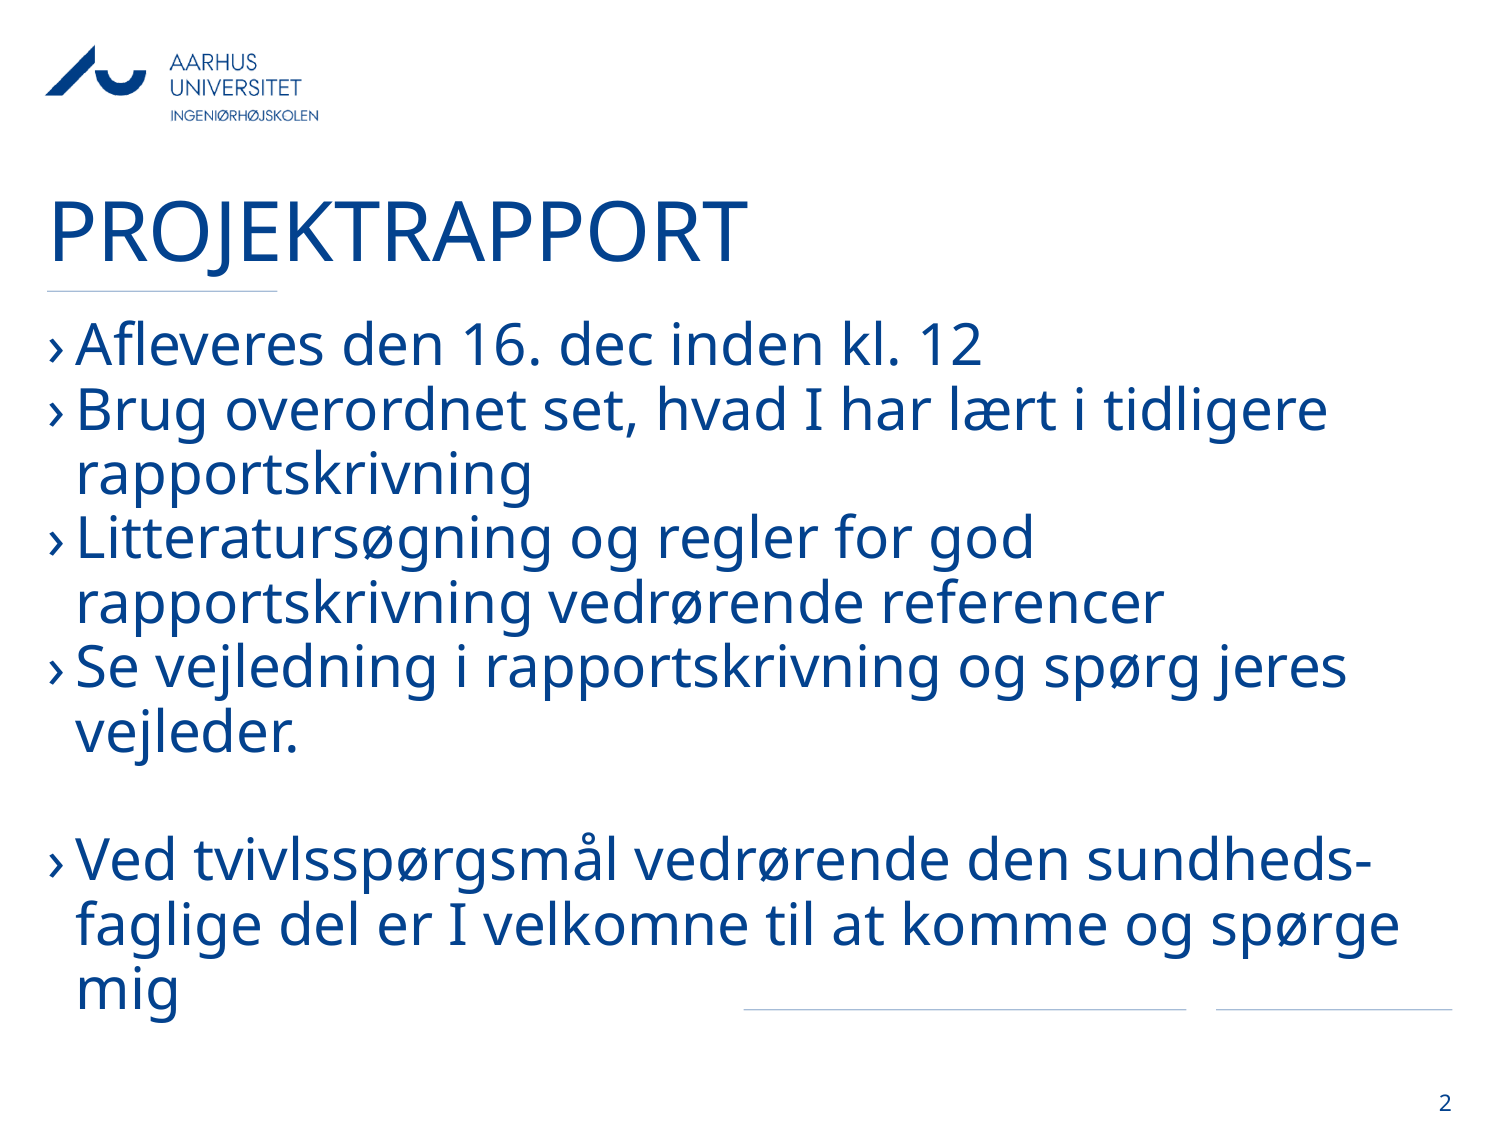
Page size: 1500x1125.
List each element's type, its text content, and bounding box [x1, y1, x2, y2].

slide_number 2 [1215, 1095, 1453, 1120]
title Projektrapport [46, 194, 1453, 363]
picture [41, 42, 716, 145]
list Afleveres den 16. dec inden kl. 12 Brug overordnet set, hvad I har lært i tidligere rapportskrivning Litteratursøgning og regler for god rapportskrivning vedrørende referencer Se vejledning i rapportskrivning og spørg jeres vejleder. Ved tvivlsspørgsmål vedrørende den sundheds-faglige del er I velkomne til at komme og spørge mig [47, 314, 1453, 972]
